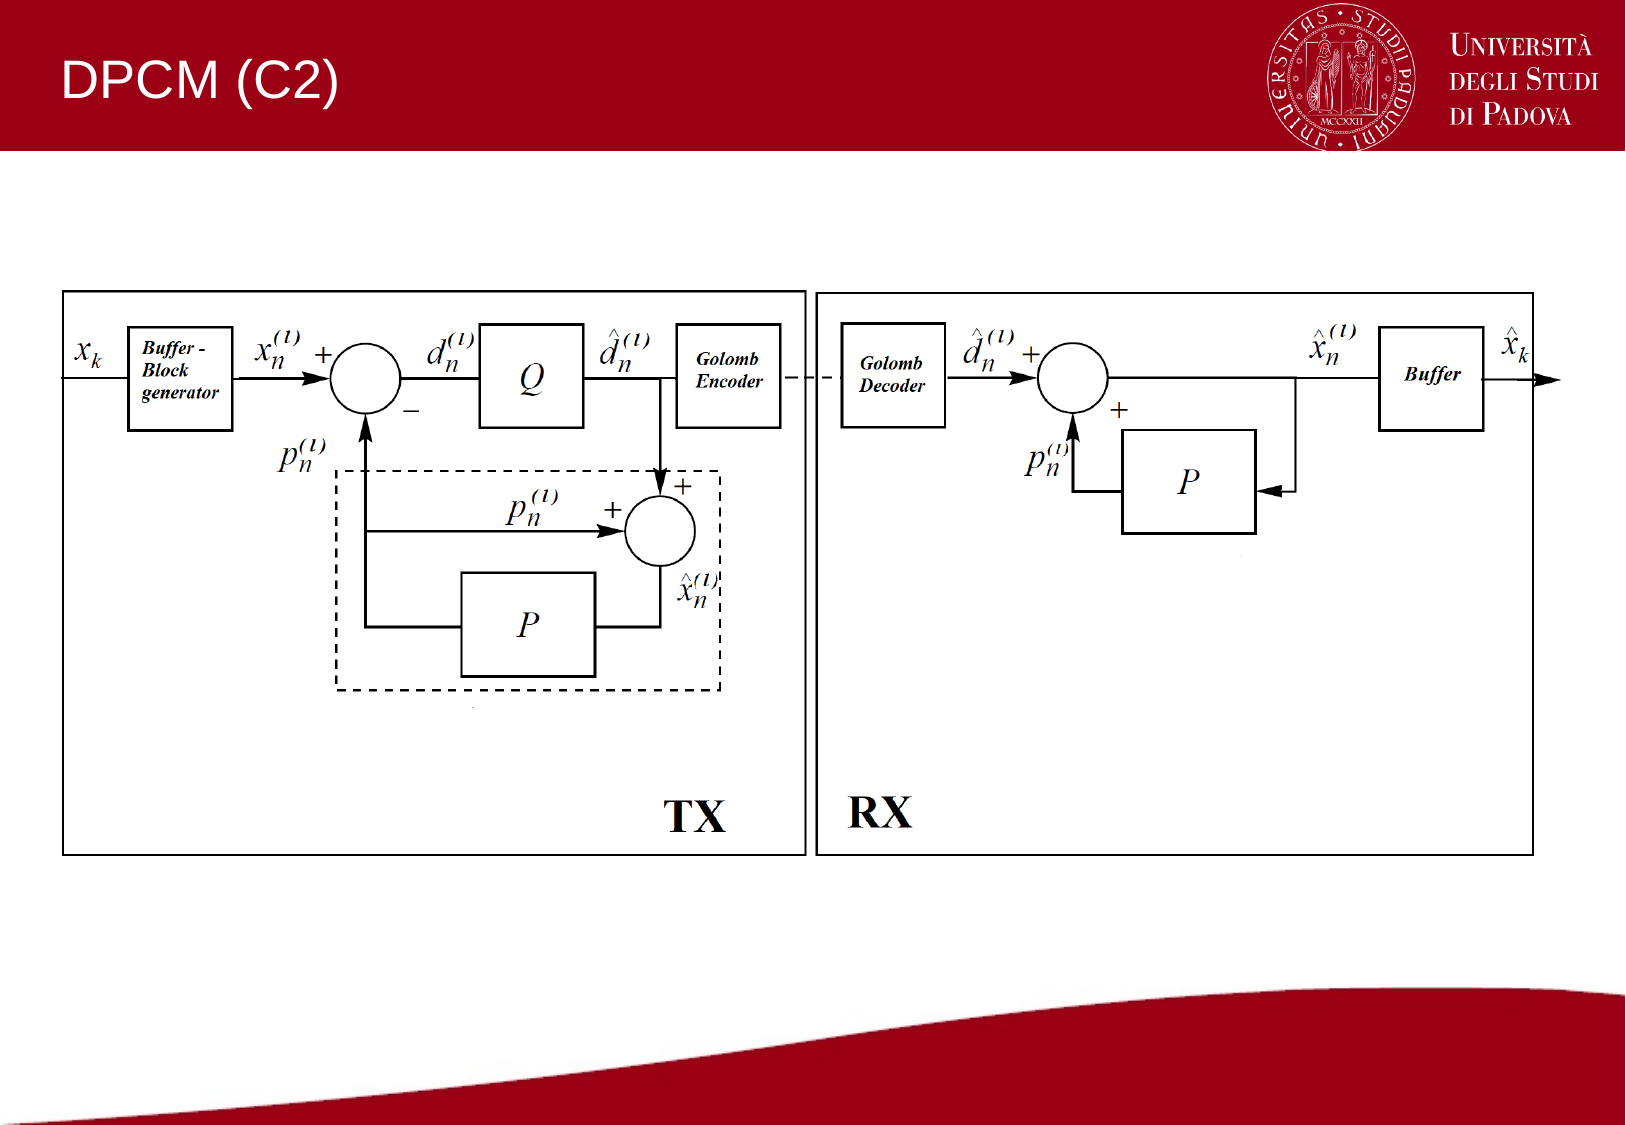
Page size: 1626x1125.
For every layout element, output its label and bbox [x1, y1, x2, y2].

picture [0, 0, 1625, 154]
picture [0, 987, 1625, 1125]
picture [59, 290, 1566, 862]
